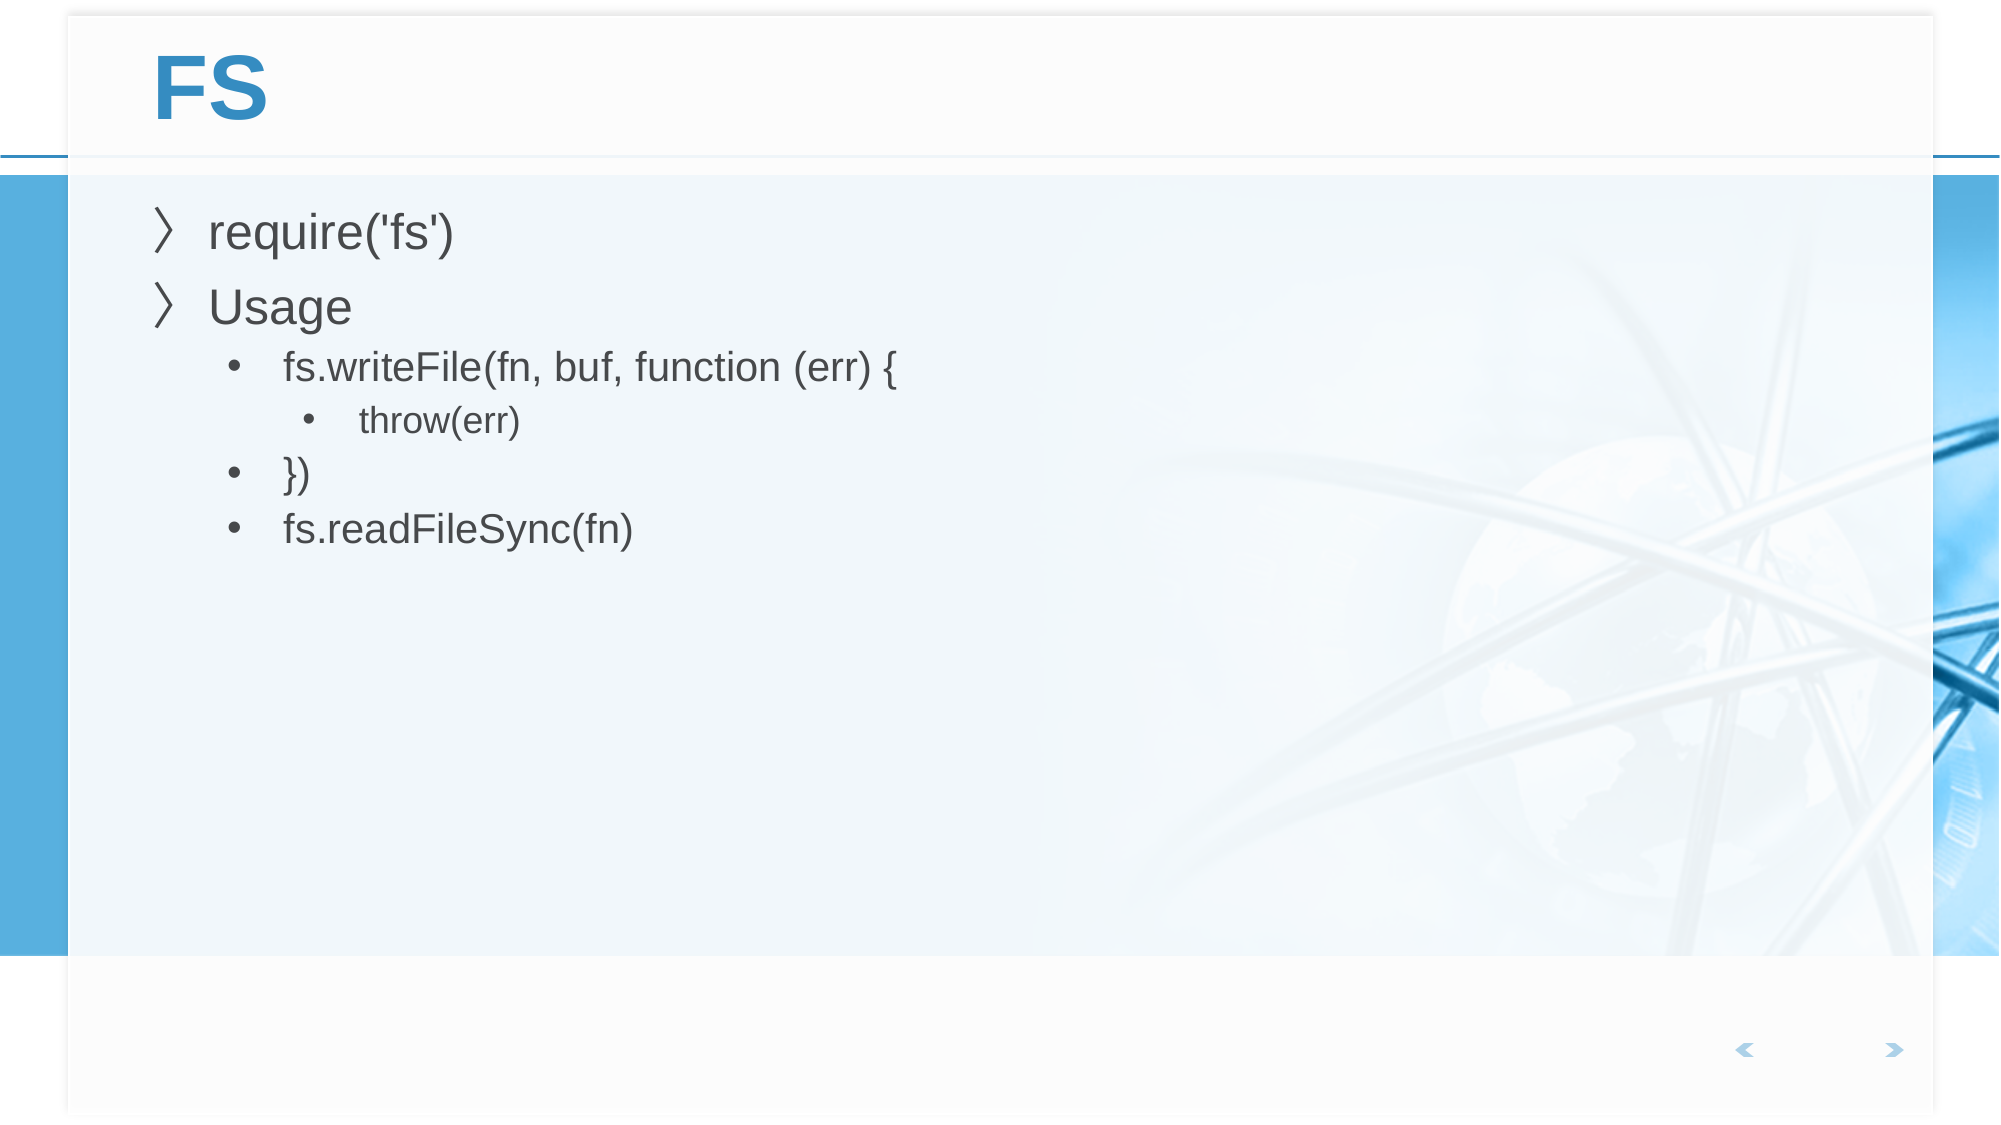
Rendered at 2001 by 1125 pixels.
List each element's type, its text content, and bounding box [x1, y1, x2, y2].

picture [0, 0, 2001, 1125]
title FS [137, 29, 1863, 150]
list require('fs') Usage fs.writeFile(fn, buf, function (err) { throw(err) }) fs.readFileSync(fn) [137, 198, 1863, 946]
